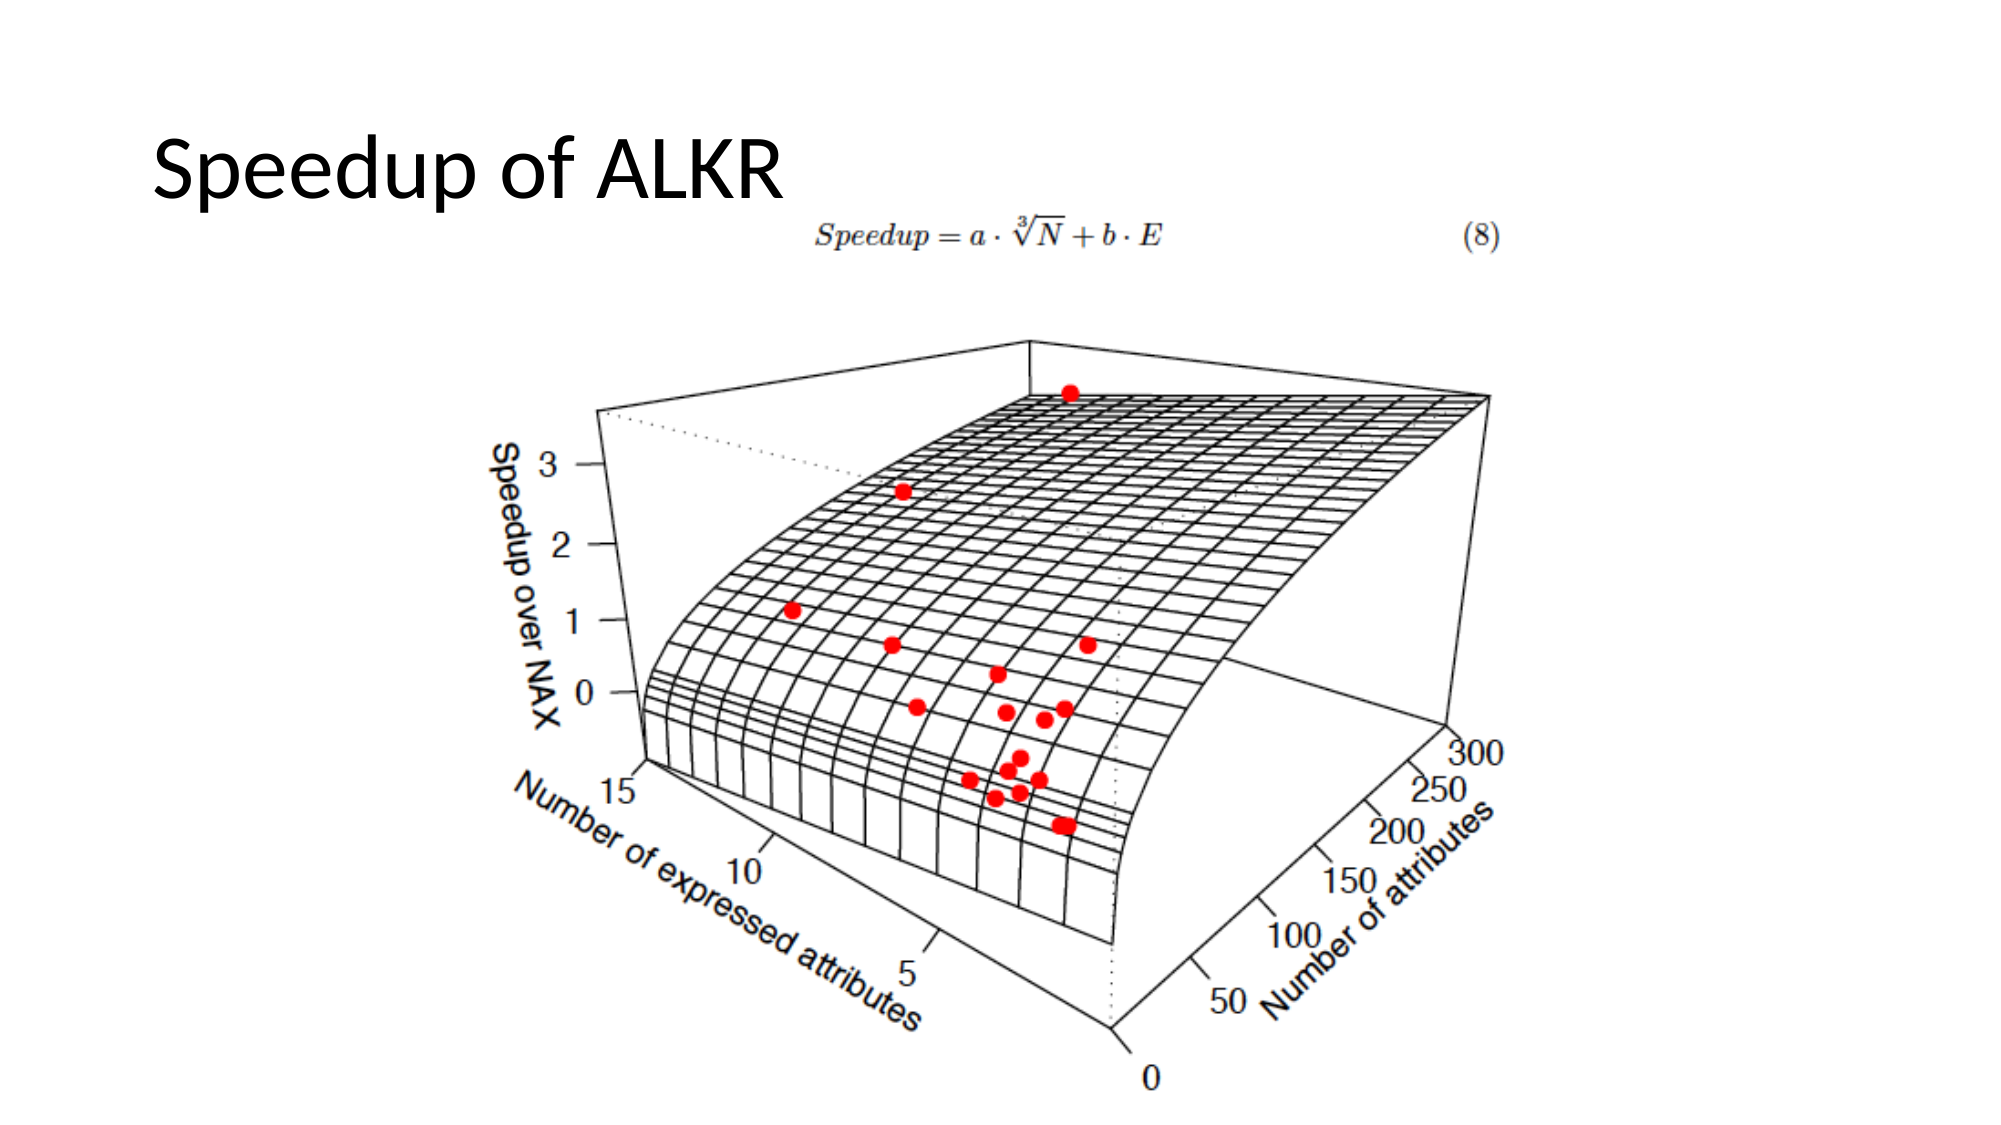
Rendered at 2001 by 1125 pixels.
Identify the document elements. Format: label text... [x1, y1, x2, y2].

title Speedup of ALKR [137, 59, 1863, 278]
picture [462, 209, 1525, 1096]
